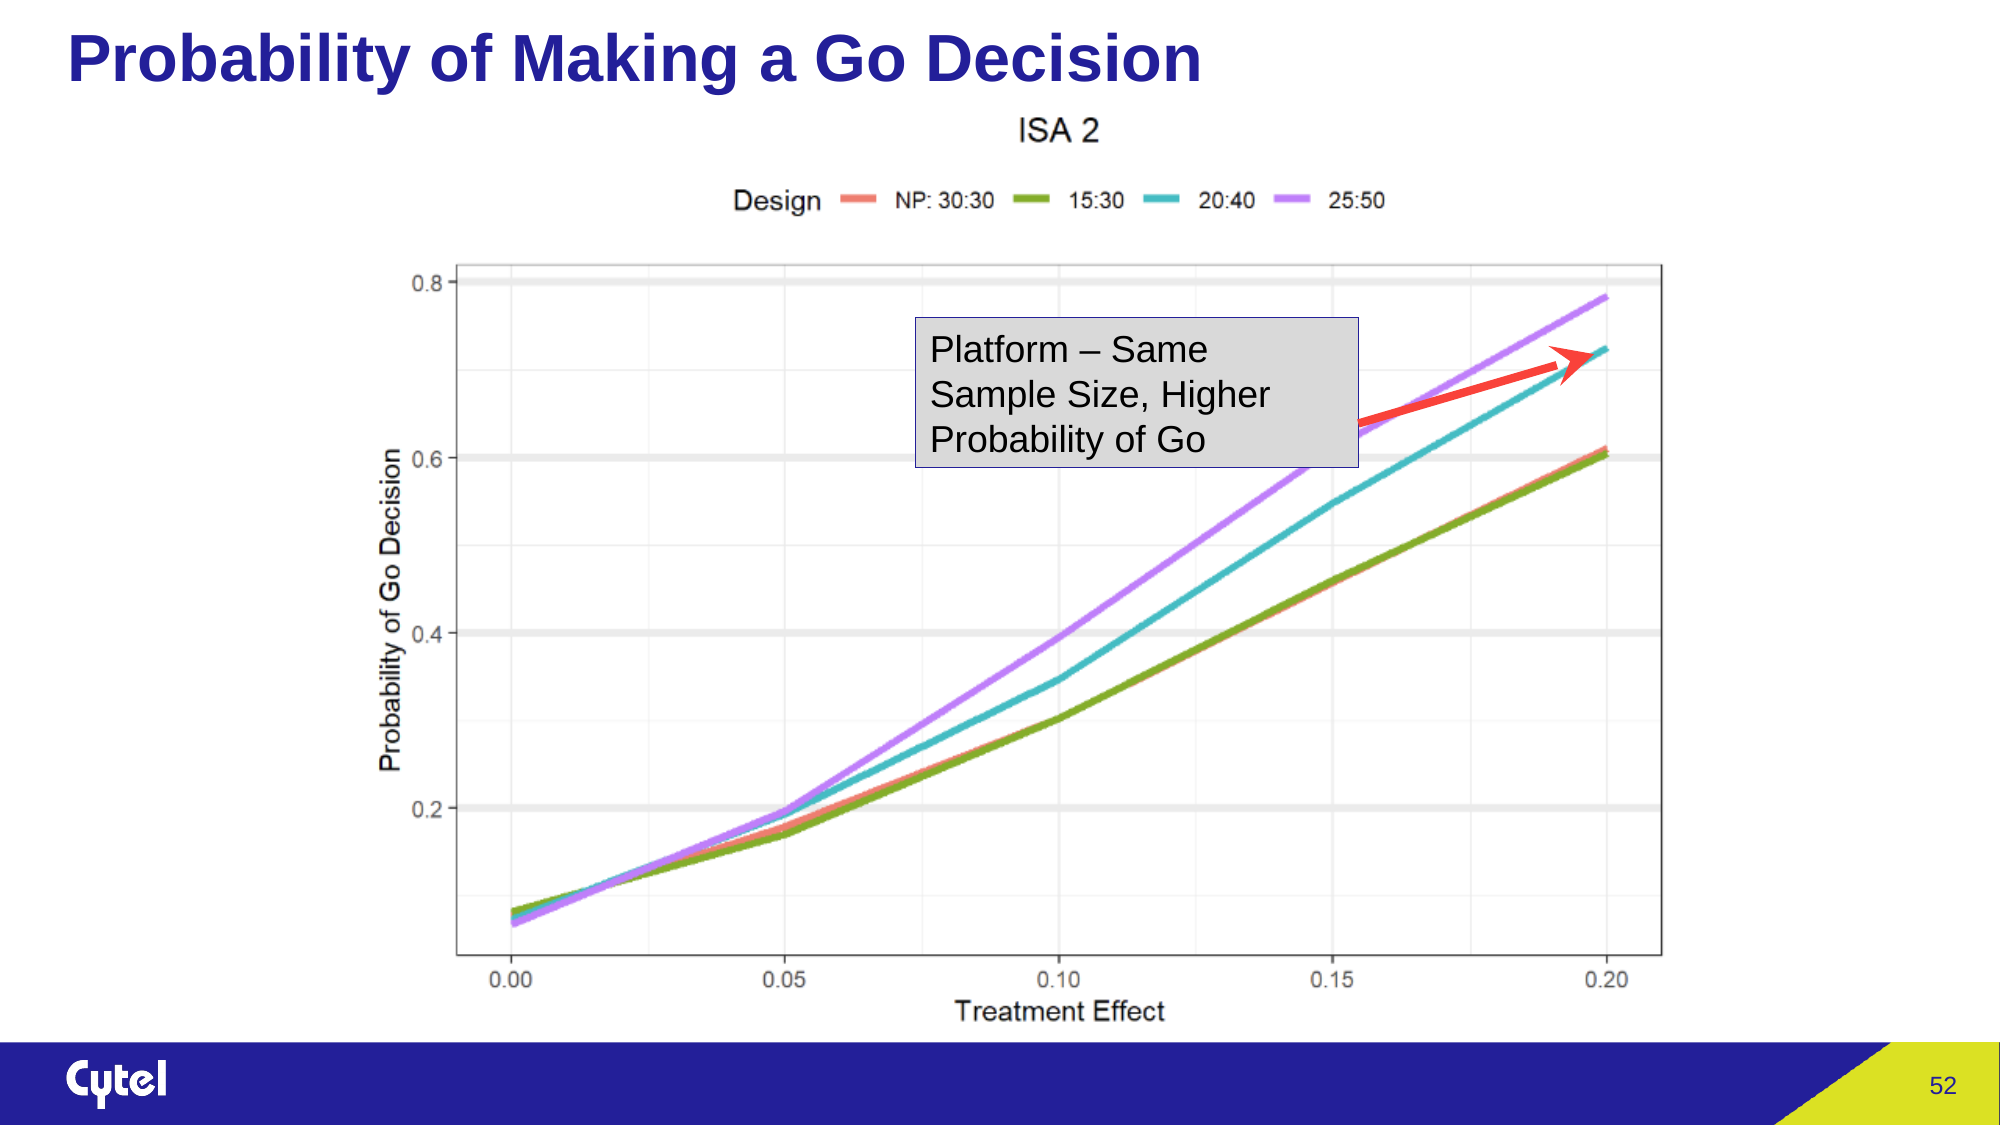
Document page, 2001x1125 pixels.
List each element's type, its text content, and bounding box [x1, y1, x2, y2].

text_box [1358, 354, 1595, 424]
slide_number 52 [1522, 1054, 1973, 1115]
picture [302, 88, 1697, 1036]
picture [1767, 1042, 2000, 1125]
picture [66, 1060, 166, 1109]
title Probability of Making a Go Decision [52, 7, 1778, 112]
